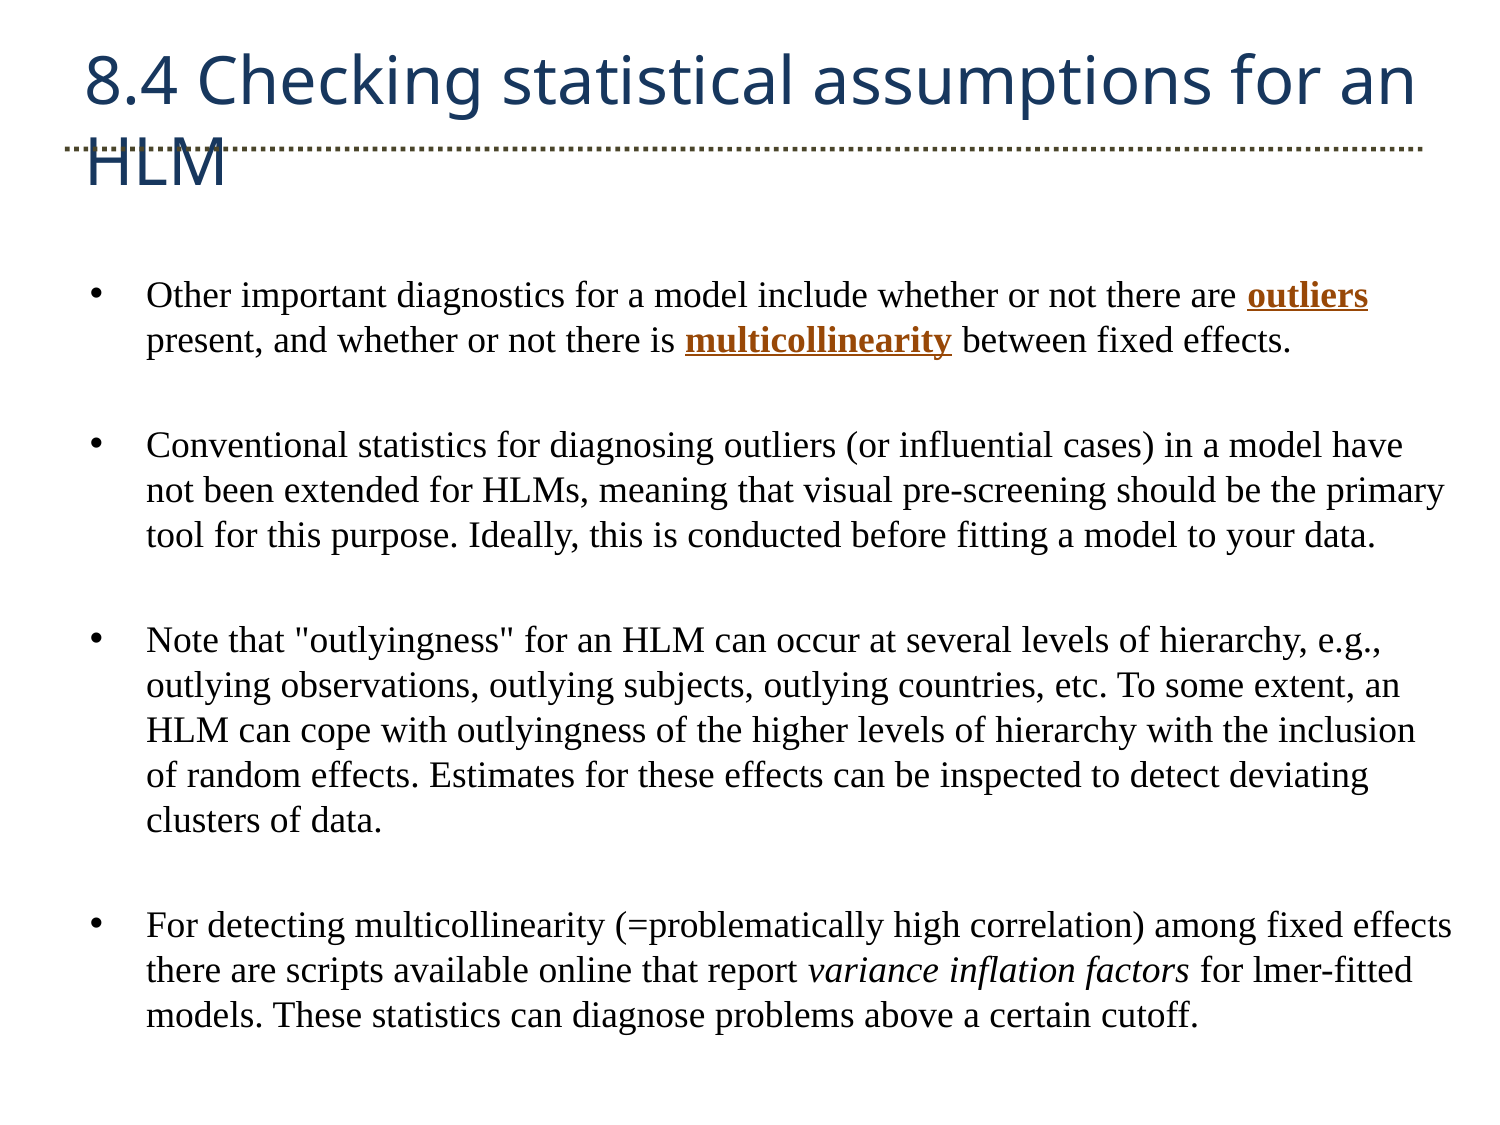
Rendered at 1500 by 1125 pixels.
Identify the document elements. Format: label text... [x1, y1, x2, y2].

text_box 8.4 Checking statistical assumptions for an HLM [69, 30, 1459, 206]
text_box Other important diagnostics for a model include whether or not there are outliers present, and whether or not there is multicollinearity between fixed effects. Conventional statistics for diagnosing outliers (or influential cases) in a model have not been extended for HLMs, meaning that visual pre-screening should be the primary tool for this purpose. Ideally, this is conducted before fitting a model to your data. Note that "outlyingness" for an HLM can occur at several levels of hierarchy, e.g., outlying observations, outlying subjects, outlying countries, etc. To some extent, an HLM can cope with outlyingness of the higher levels of hierarchy with the inclusion of random effects. Estimates for these effects can be inspected to detect deviating clusters of data. For detecting multicollinearity (=problematically high correlation) among fixed effects there are scripts available online that report variance inflation factors for lmer-fitted models. These statistics can diagnose problems above a certain cutoff. [74, 262, 1471, 1059]
